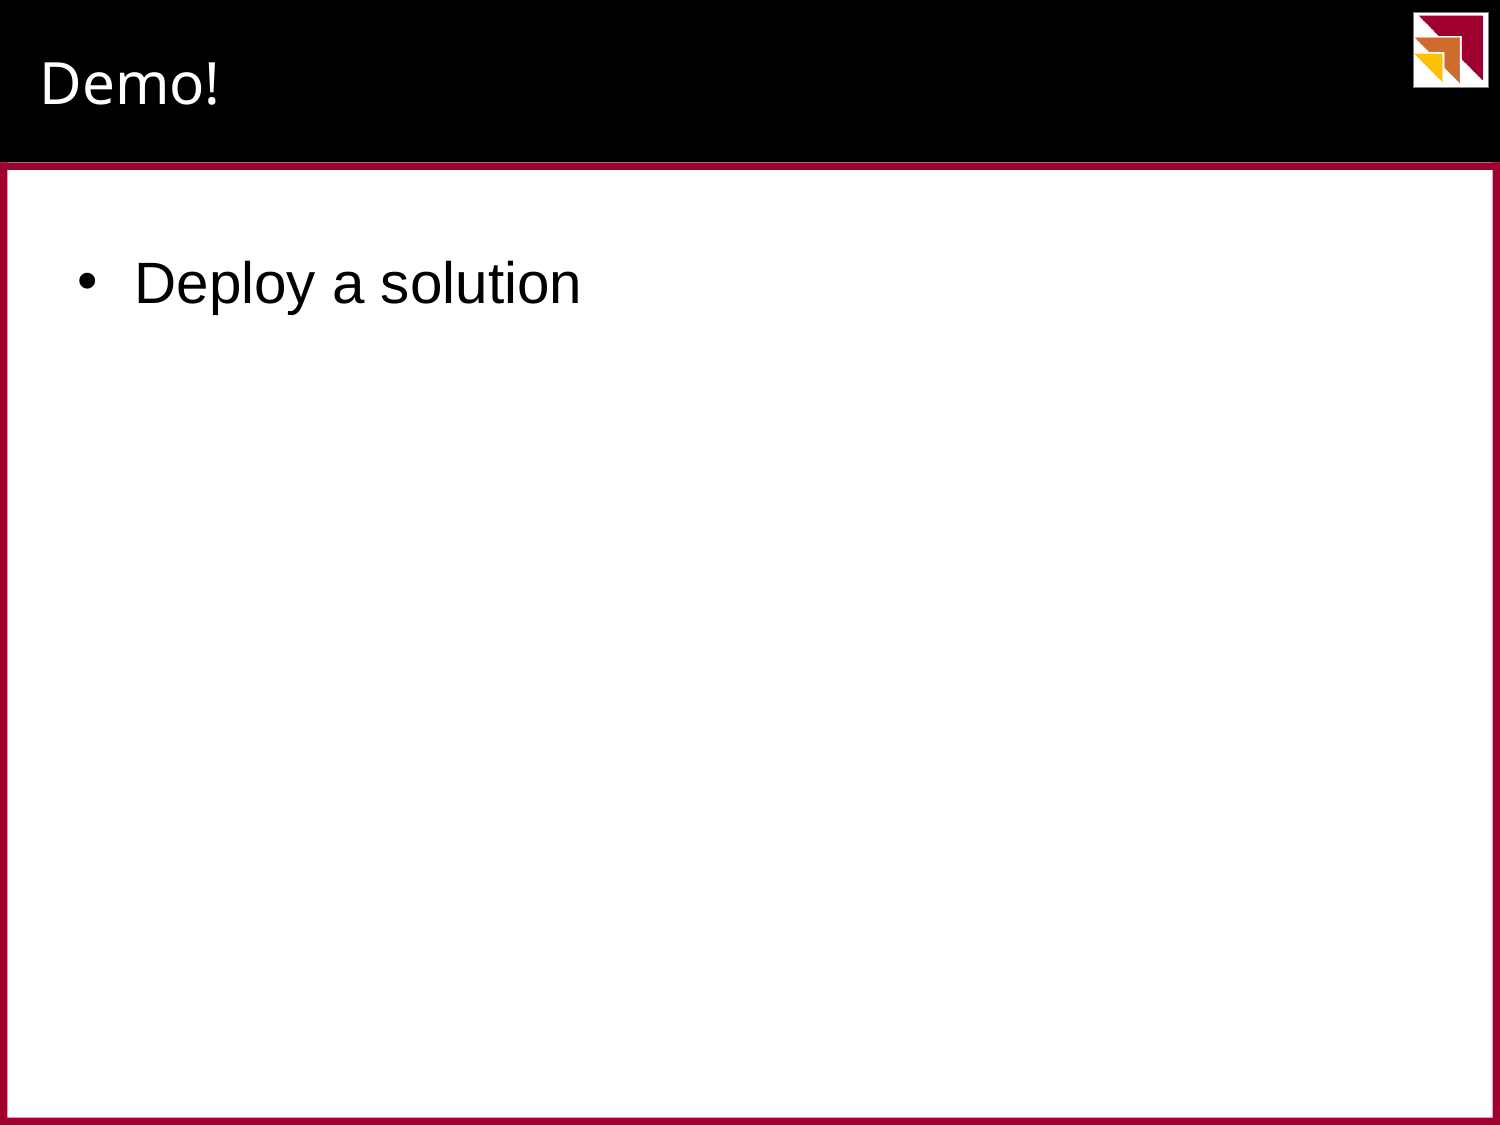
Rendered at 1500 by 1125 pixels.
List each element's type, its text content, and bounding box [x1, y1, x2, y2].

list Deploy a solution [62, 237, 1438, 1088]
picture [1414, 13, 1488, 87]
title Demo! [24, 0, 1400, 163]
